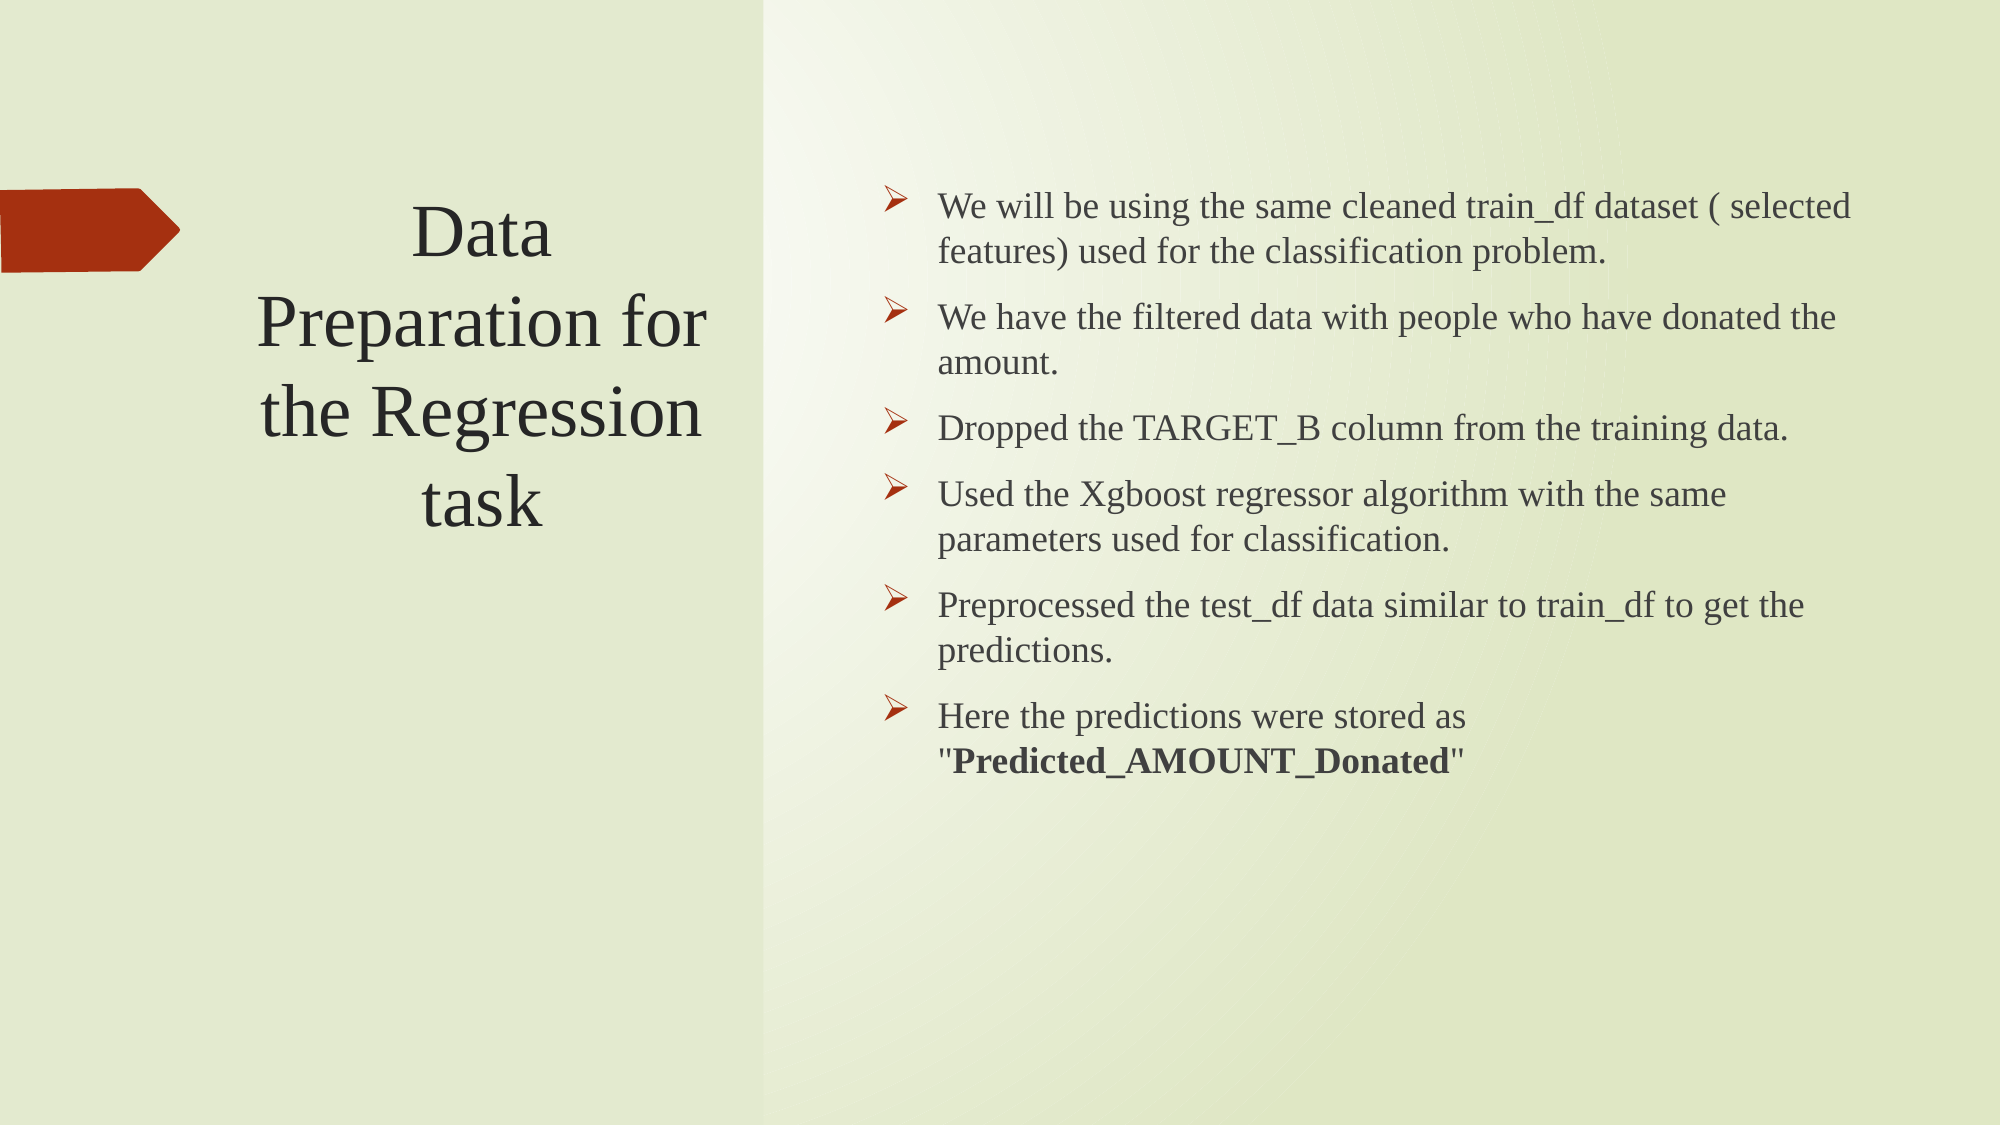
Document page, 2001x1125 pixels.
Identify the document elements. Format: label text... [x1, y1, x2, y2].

text_box [0, 188, 181, 273]
text_box [0, 0, 765, 1125]
title Data Preparation for the Regression task [235, 173, 730, 970]
list We will be using the same cleaned train_df dataset ( selected features) used for the classification problem. We have the filtered data with people who have donated the amount. Dropped the TARGET_B column from the training data. Used the Xgboost regressor algorithm with the same parameters used for classification. Preprocessed the test_df data similar to train_df to get the predictions. Here the predictions were stored as "Predicted_AMOUNT_Donated" [866, 173, 1888, 970]
